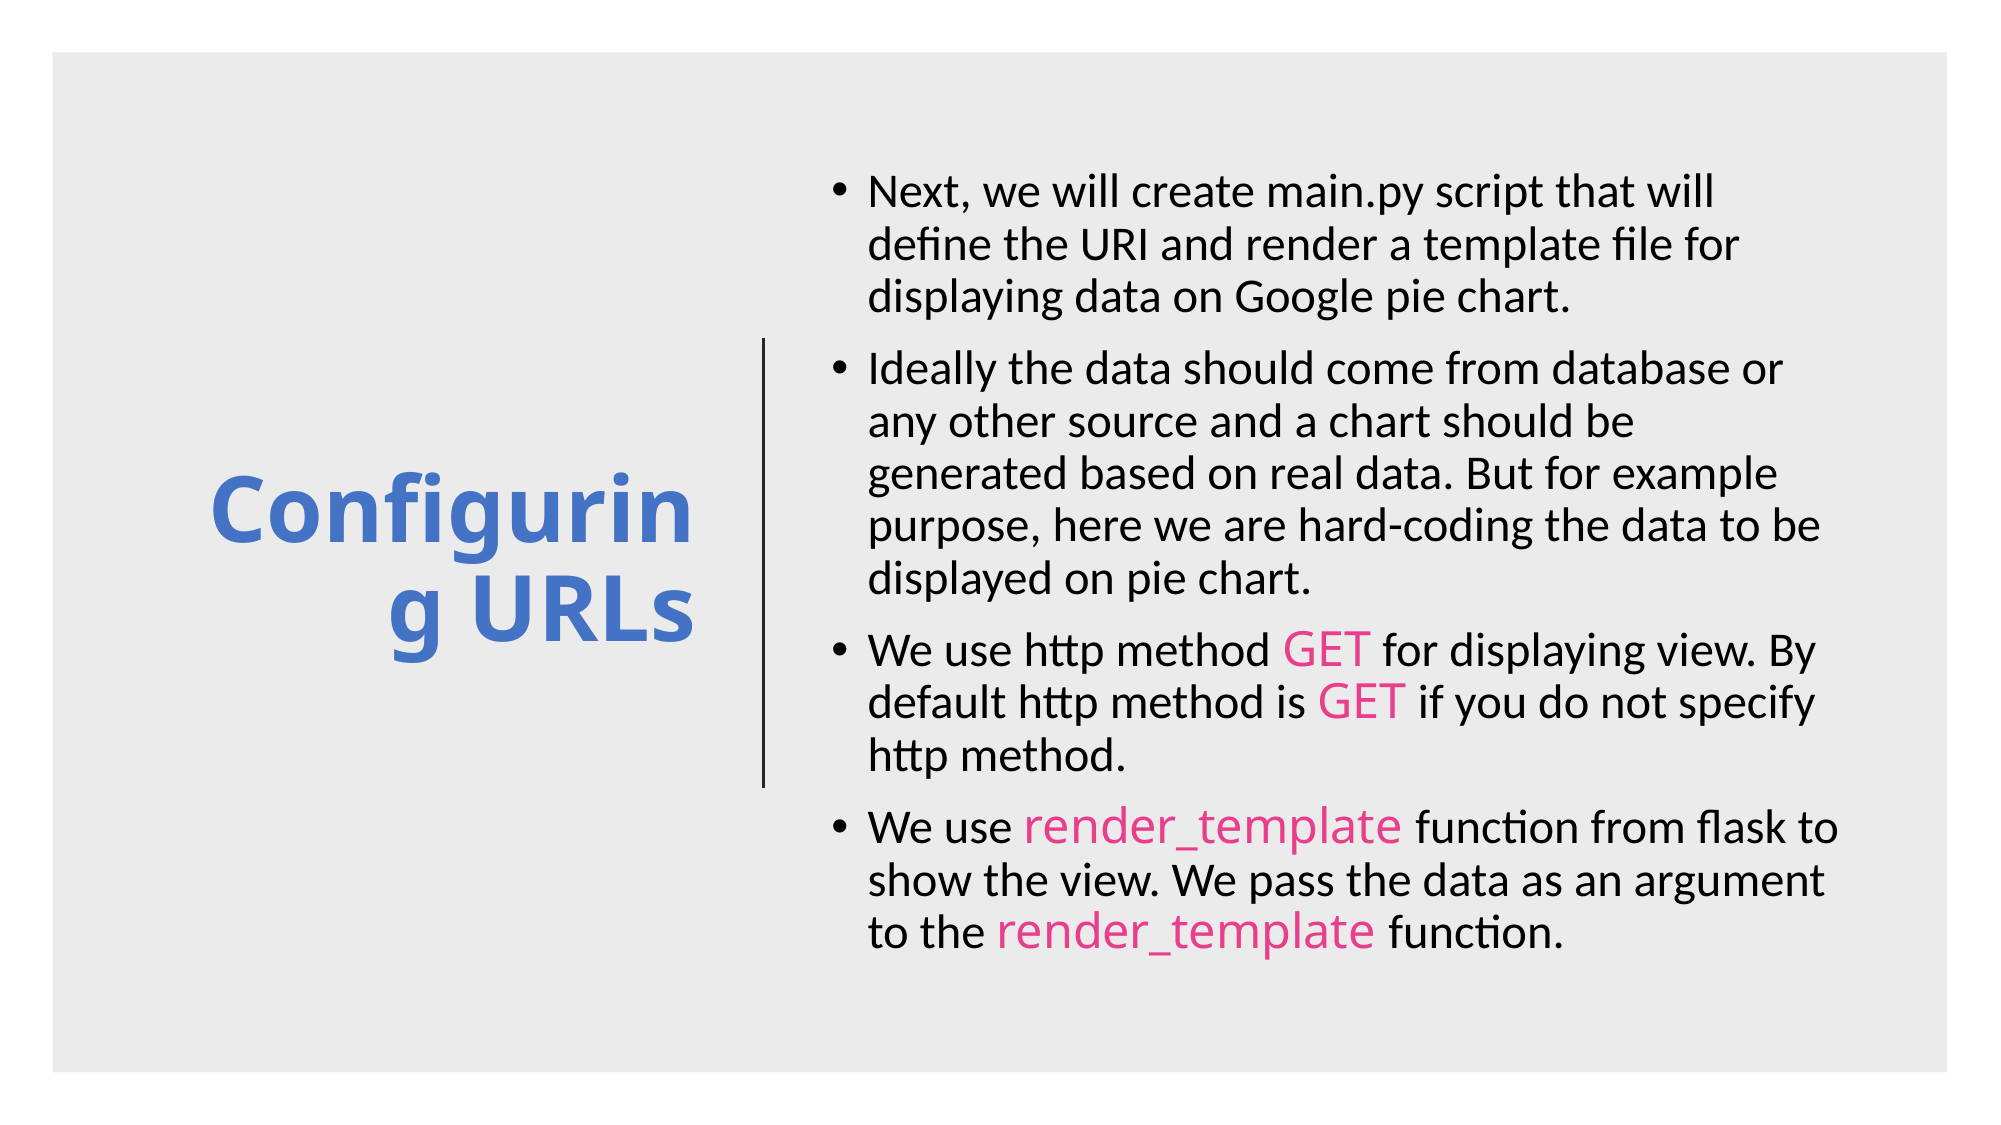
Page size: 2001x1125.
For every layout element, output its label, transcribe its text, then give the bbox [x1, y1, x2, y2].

text_box [52, 51, 1948, 1073]
title Configuring URLs [137, 158, 711, 967]
list Next, we will create main.py script that will define the URI and render a template file for displaying data on Google pie chart. Ideally the data should come from database or any other source and a chart should be generated based on real data. But for example purpose, here we are hard-coding the data to be displayed on pie chart. We use http method GET for displaying view. By default http method is GET if you do not specify http method. We use render_template function from flask to show the view. We pass the data as an argument to the render_template function. [816, 158, 1863, 967]
